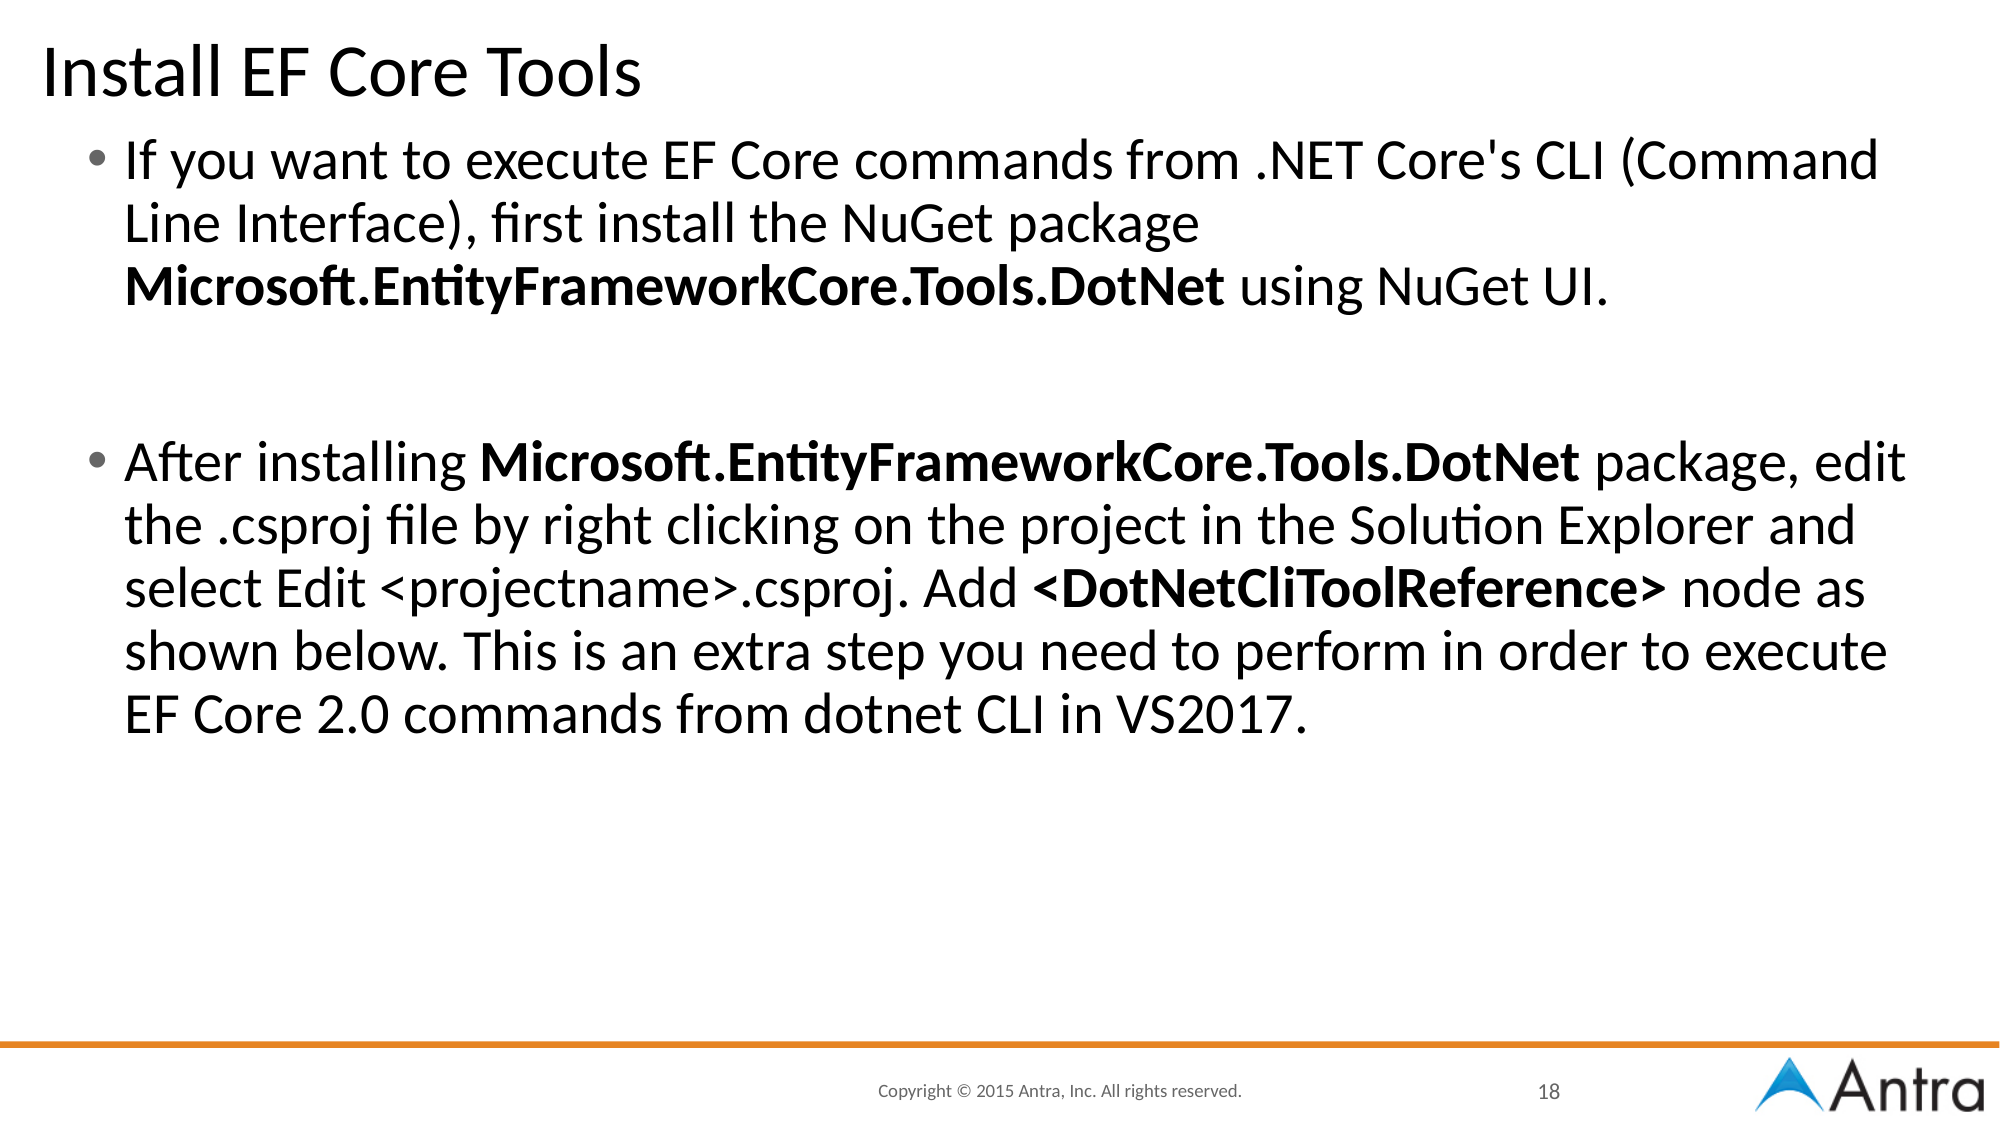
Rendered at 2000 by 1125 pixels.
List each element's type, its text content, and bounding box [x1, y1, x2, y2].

title Install EF Core Tools [41, 47, 1867, 111]
picture [1744, 1048, 1994, 1122]
list If you want to execute EF Core commands from .NET Core's CLI (Command Line Interface), first install the NuGet package Microsoft.EntityFrameworkCore.Tools.DotNet using NuGet UI. After installing Microsoft.EntityFrameworkCore.Tools.DotNet package, edit the .csproj file by right clicking on the project in the Solution Explorer and select Edit <projectname>.csproj. Add <DotNetCliToolReference> node as shown below. This is an extra step you need to perform in order to execute EF Core 2.0 commands from dotnet CLI in VS2017. [87, 129, 1913, 855]
slide_number 18 [1498, 1075, 1561, 1106]
